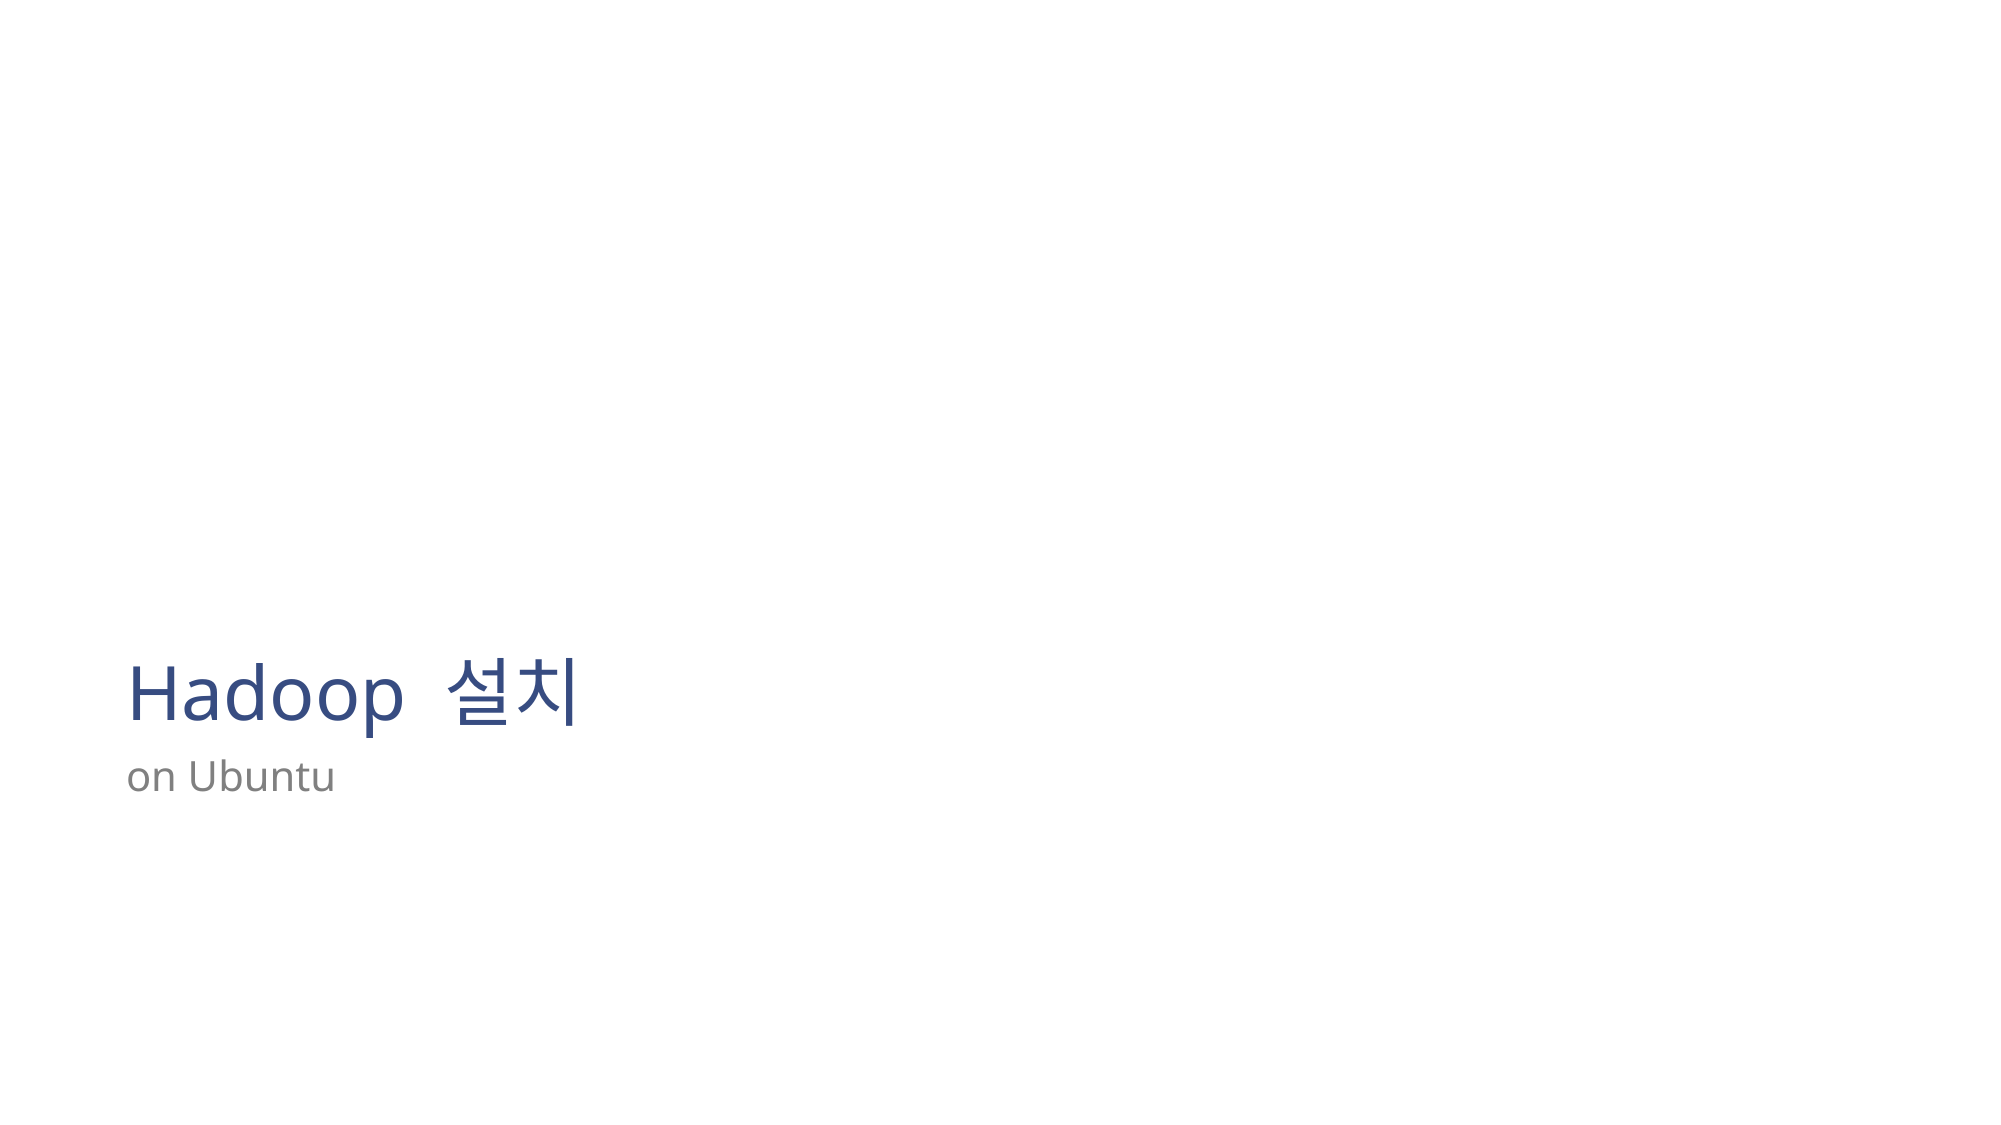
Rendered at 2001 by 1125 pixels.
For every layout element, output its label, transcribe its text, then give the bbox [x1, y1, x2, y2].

list on Ubuntu [111, 742, 1522, 884]
title Hadoop 설치 [111, 443, 1522, 742]
